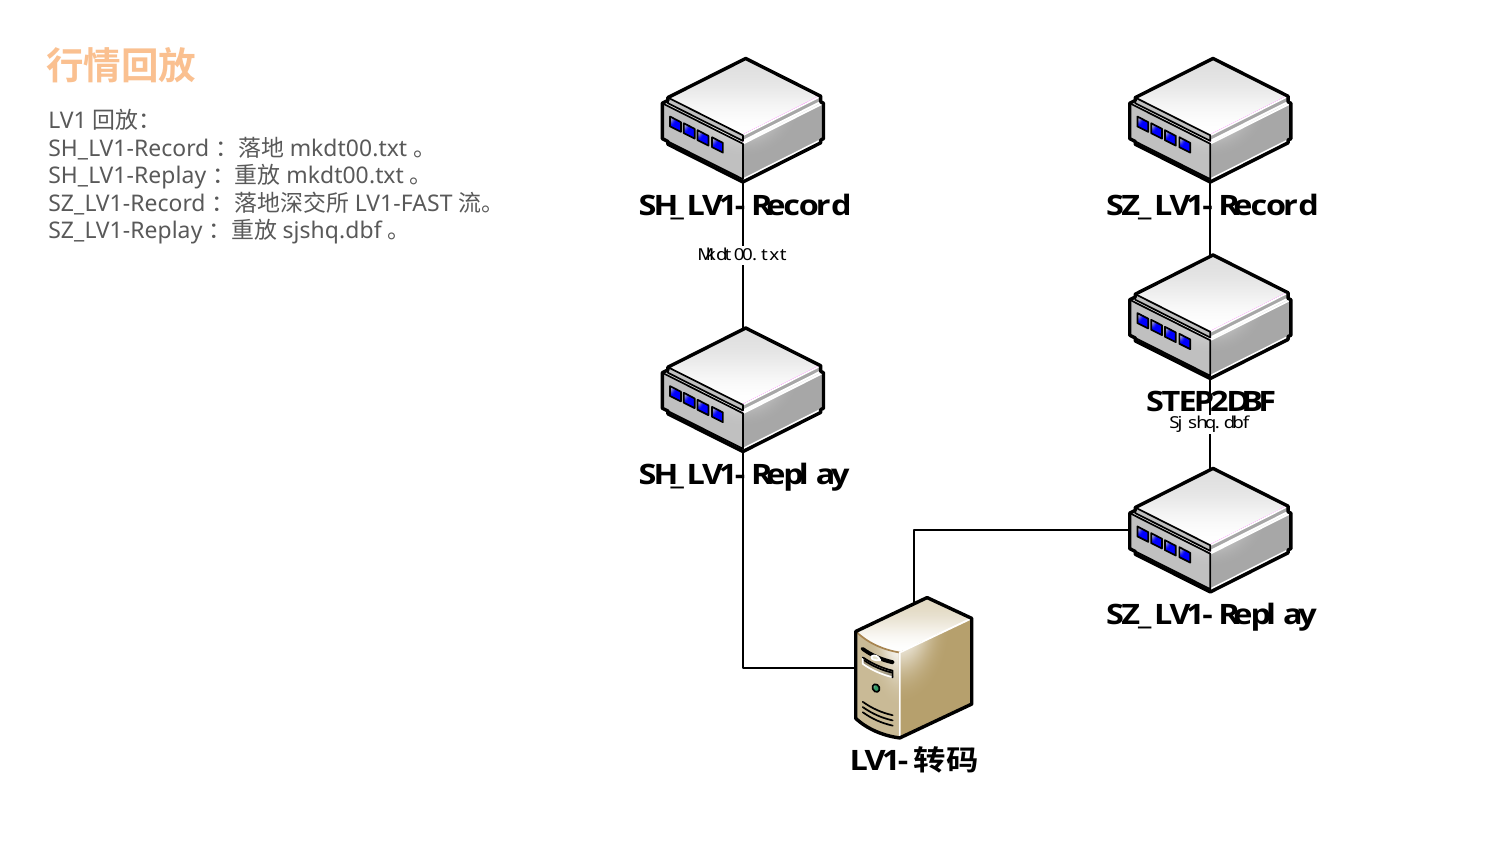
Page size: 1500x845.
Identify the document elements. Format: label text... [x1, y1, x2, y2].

text_box LV1回放： SH_LV1-Record：落地mkdt00.txt。 SH_LV1-Replay：重放mkdt00.txt。 SZ_LV1-Record：落地深交所LV1-FAST流。 SZ_LV1-Replay：重放sjshq.dbf。 [33, 98, 524, 251]
picture [619, 54, 1330, 789]
text_box 行情回放 [31, 34, 754, 95]
